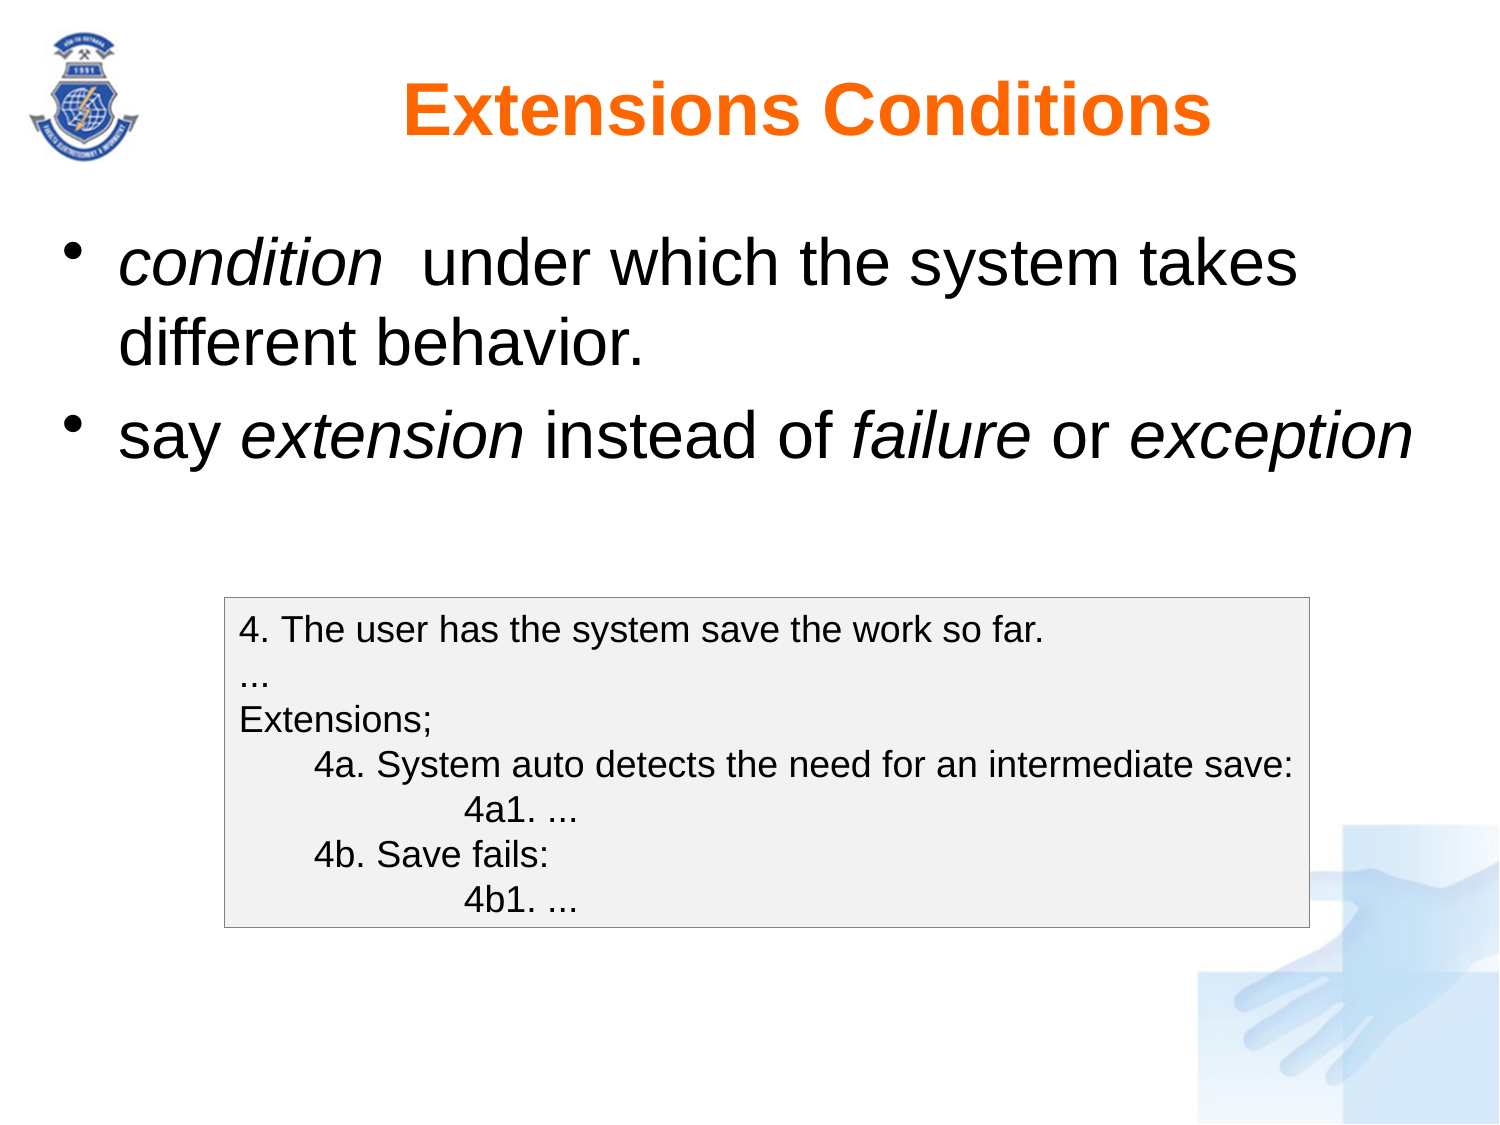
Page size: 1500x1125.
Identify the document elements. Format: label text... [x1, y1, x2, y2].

text_box 4. The user has the system save the work so far. ... Extensions; 4a. System auto detects the need for an intermediate save: 4a1. ... 4b. Save fails: 4b1. ... [224, 597, 1310, 928]
picture [1196, 822, 1500, 1125]
picture [27, 29, 141, 164]
list condition under which the system takes different behavior. say extension instead of failure or exception [46, 210, 1454, 1044]
title Extensions Conditions [152, 23, 1466, 188]
